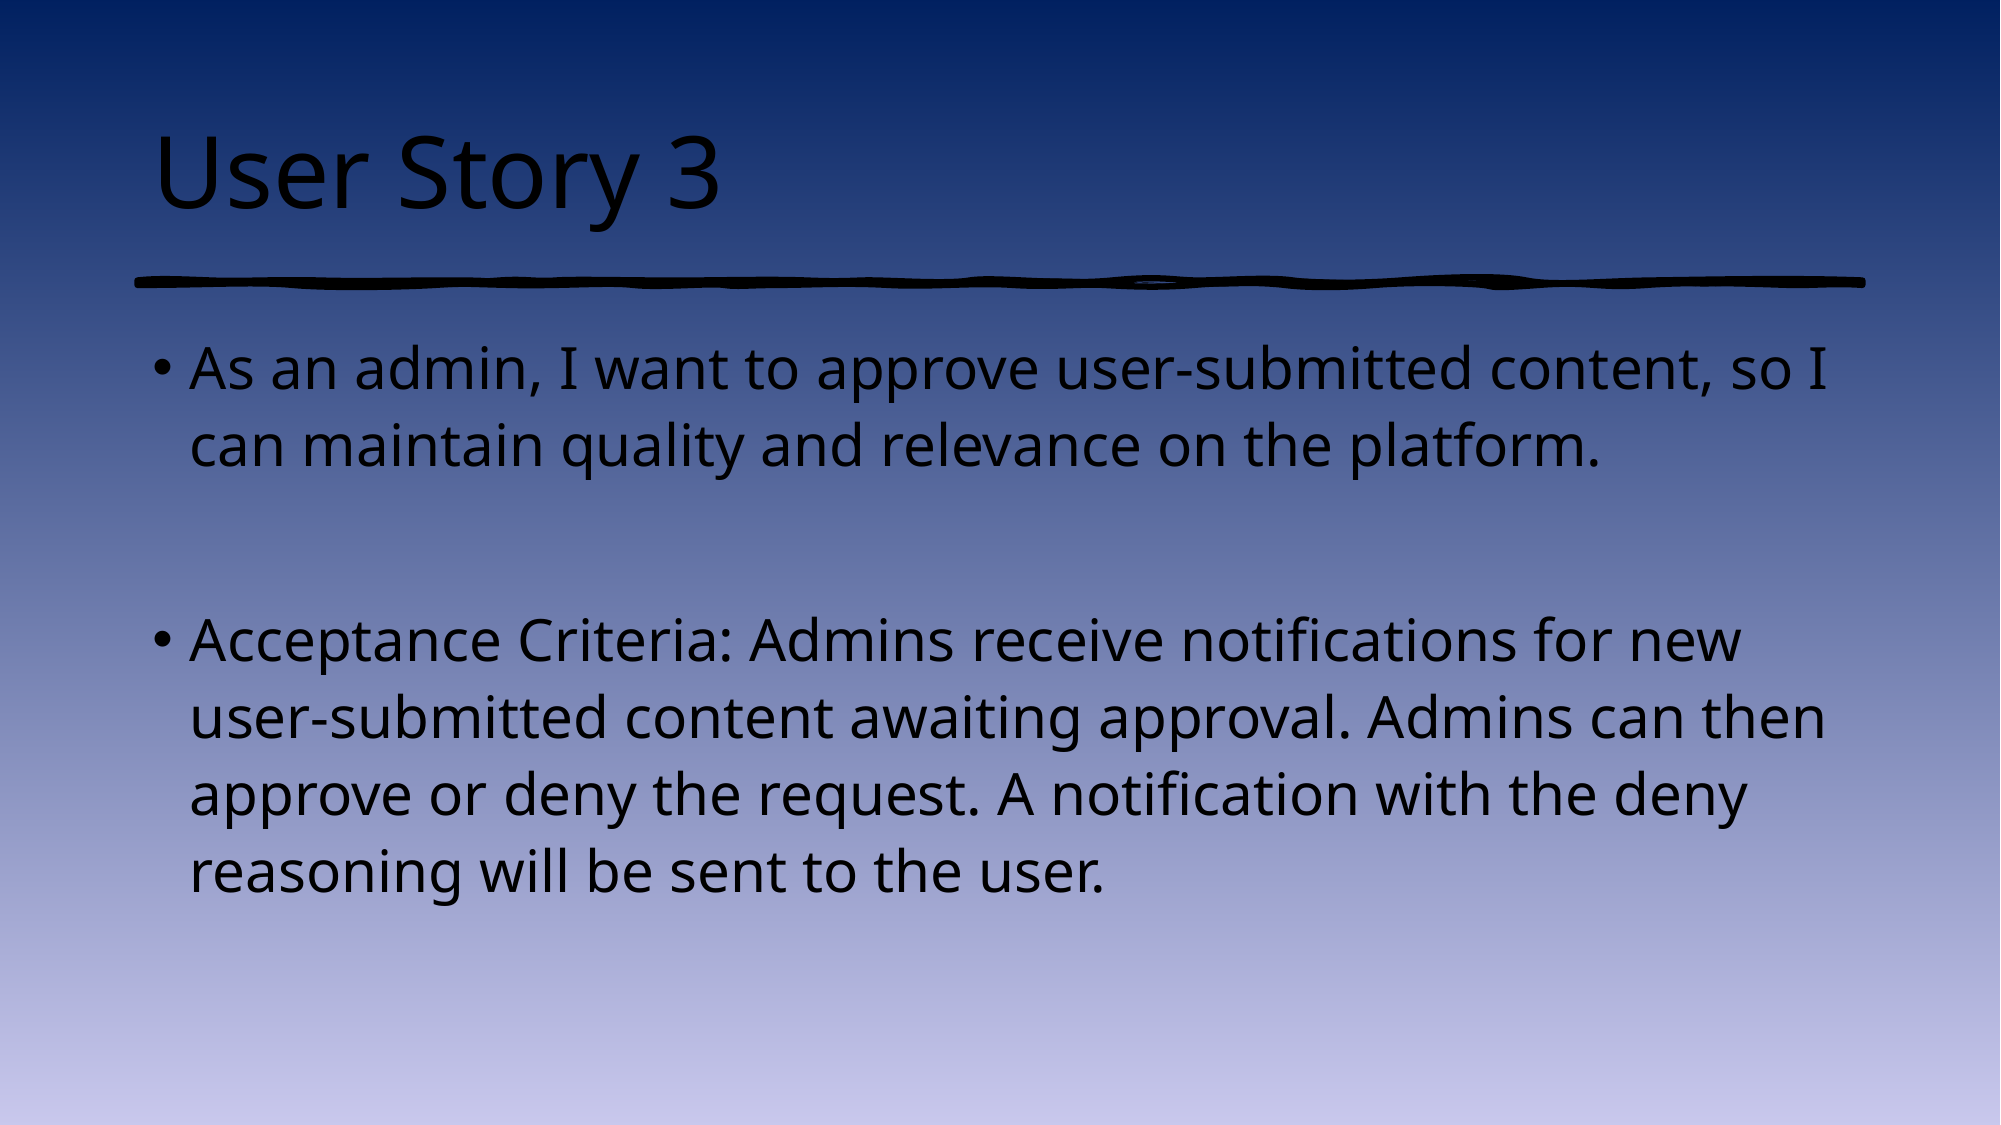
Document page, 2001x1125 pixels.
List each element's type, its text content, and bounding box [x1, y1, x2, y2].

title User Story 3 [137, 59, 1863, 278]
list As an admin, I want to approve user-submitted content, so I can maintain quality and relevance on the platform. Acceptance Criteria: Admins receive notifications for new user-submitted content awaiting approval. Admins can then approve or deny the request. A notification with the deny reasoning will be sent to the user. [137, 316, 1863, 1014]
